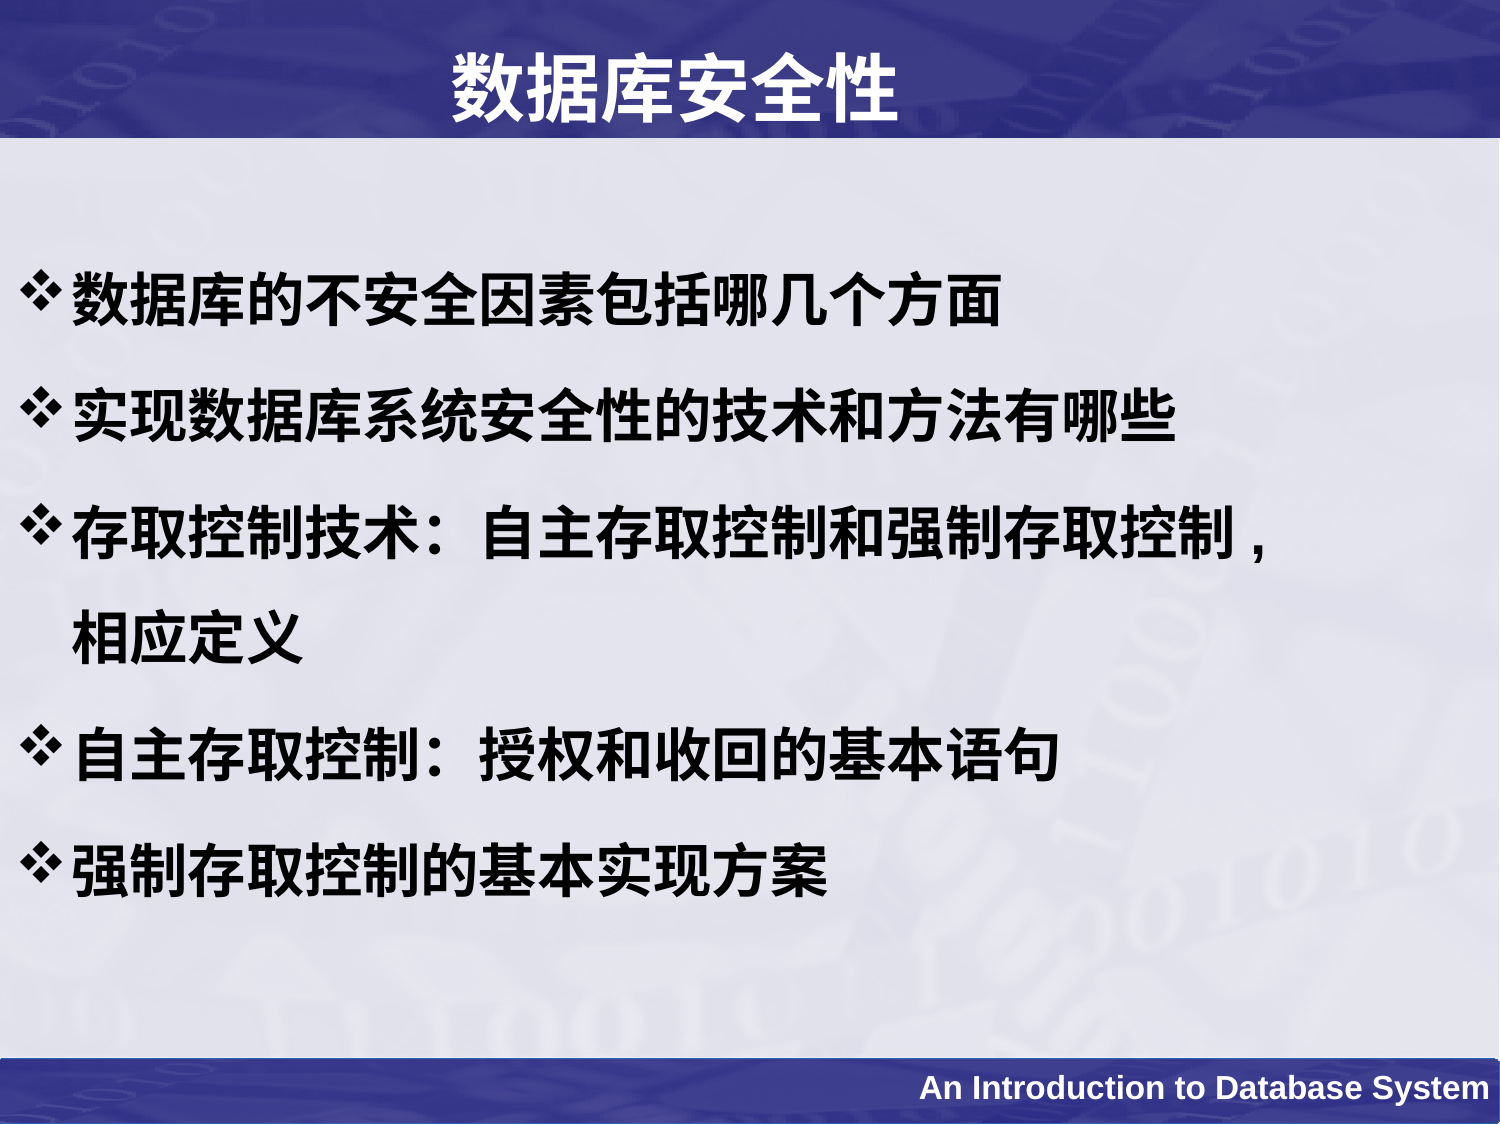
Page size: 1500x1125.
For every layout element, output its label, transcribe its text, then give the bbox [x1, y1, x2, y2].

text_box [856, 1046, 1447, 1100]
title 数据库安全性 [0, 0, 1351, 181]
list 数据库的不安全因素包括哪几个方面 实现数据库系统安全性的技术和方法有哪些 存取控制技术：自主存取控制和强制存取控制,相应定义 自主存取控制：授权和收回的基本语句 强制存取控制的基本实现方案 [0, 220, 1347, 988]
